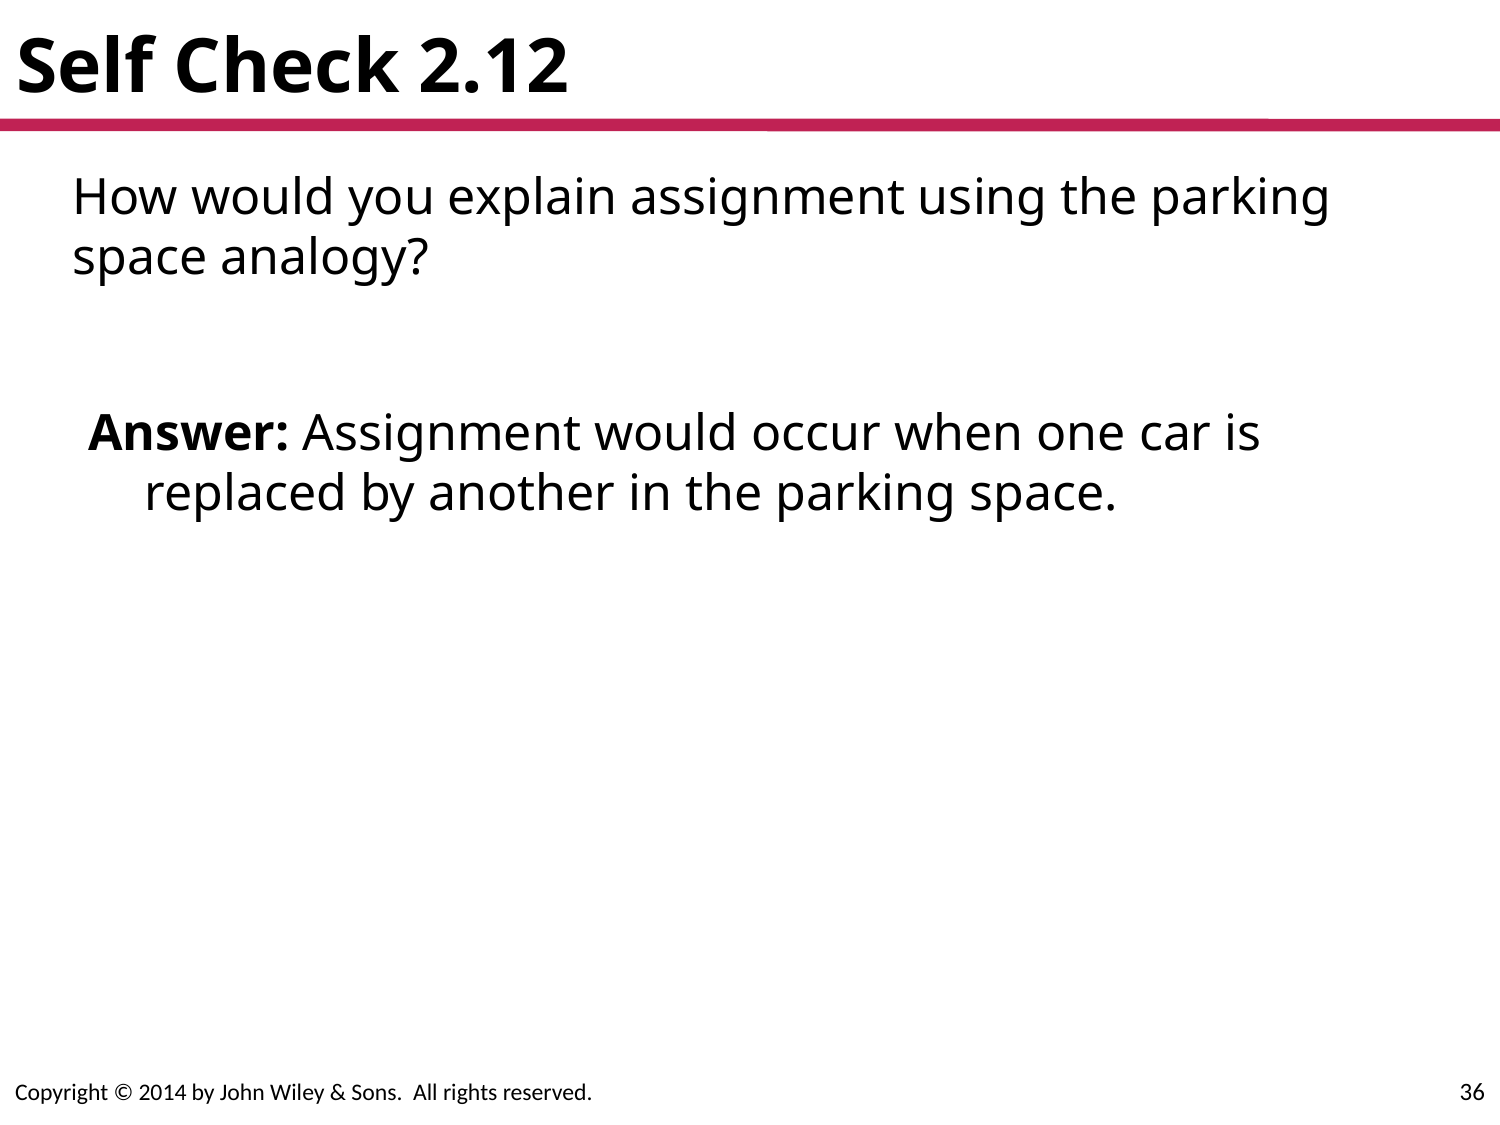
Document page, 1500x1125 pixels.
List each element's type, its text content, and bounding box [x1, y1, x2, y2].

title Self Check 2.12 [1, 0, 1500, 125]
list Answer: Assignment would occur when one car is replaced by another in the parking space. [73, 393, 1425, 548]
list How would you explain assignment using the parking space analogy? [1, 157, 1425, 316]
